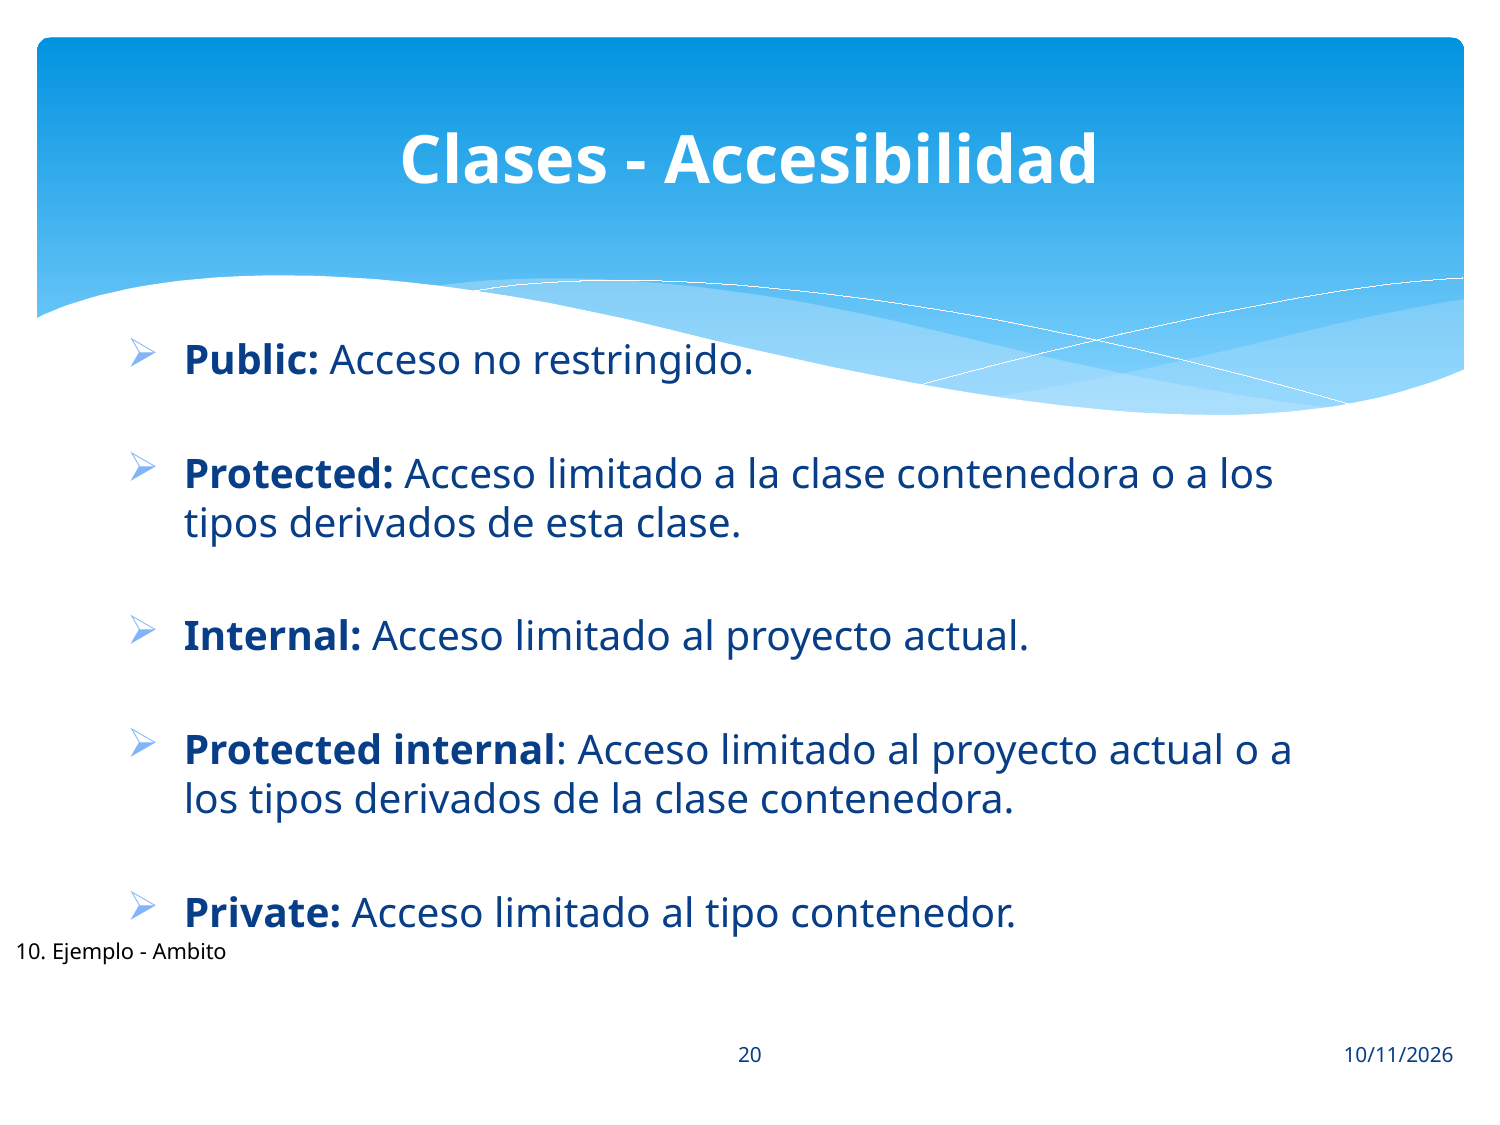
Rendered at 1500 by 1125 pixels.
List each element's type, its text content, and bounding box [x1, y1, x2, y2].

title Clases - Accesibilidad [75, 92, 1425, 222]
text_box 10. Ejemplo - Ambito [0, 930, 242, 972]
list Public: Acceso no restringido. Protected: Acceso limitado a la clase contenedora o a los tipos derivados de esta clase. Internal: Acceso limitado al proyecto actual. Protected internal: Acceso limitado al proyecto actual o a los tipos derivados de la clase contenedora. Private: Acceso limitado al tipo contenedor. [112, 326, 1353, 945]
slide_number 20 [654, 1025, 846, 1086]
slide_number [847, 1025, 1469, 1086]
